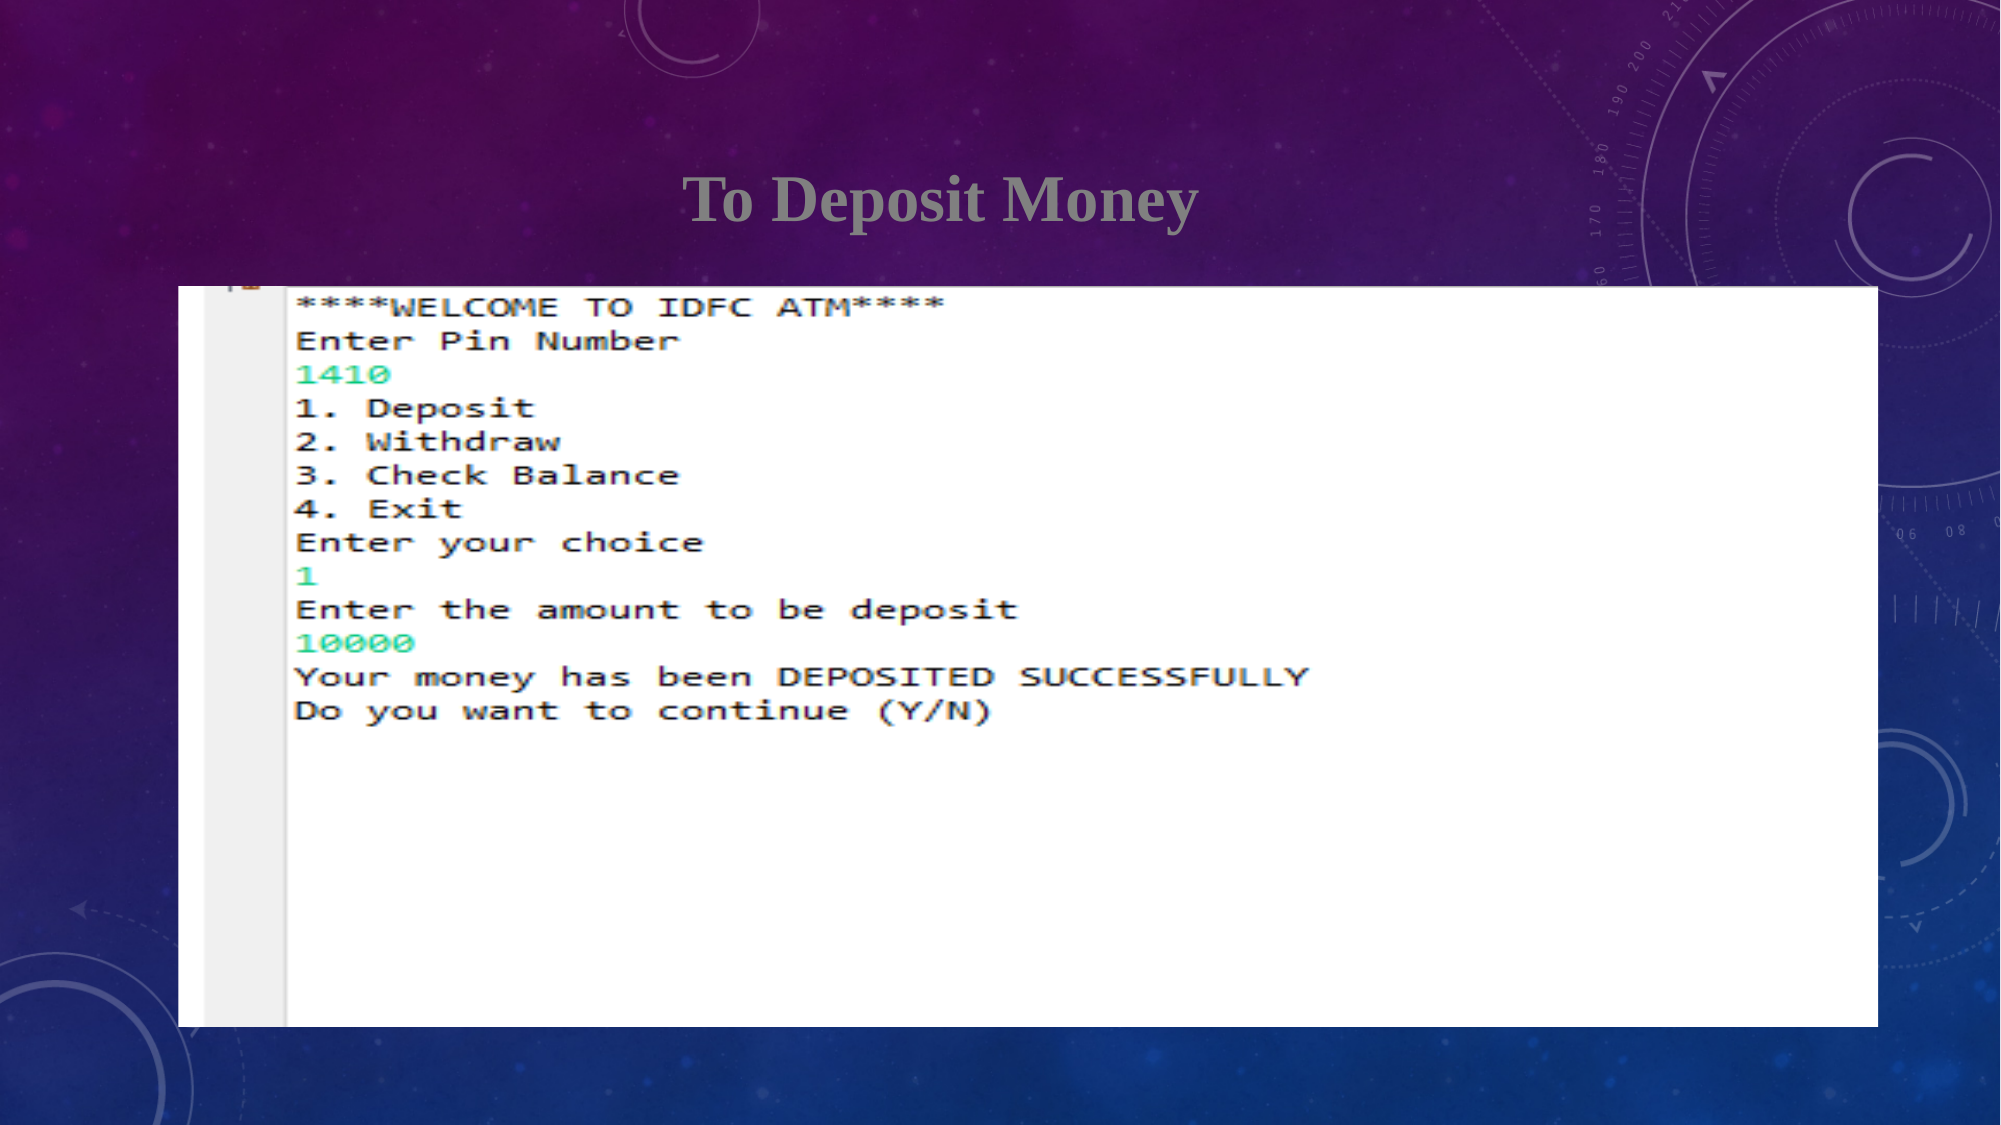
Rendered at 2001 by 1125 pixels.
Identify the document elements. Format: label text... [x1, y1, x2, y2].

text_box To Deposit Money [667, 147, 1215, 243]
picture [0, 0, 2001, 1125]
